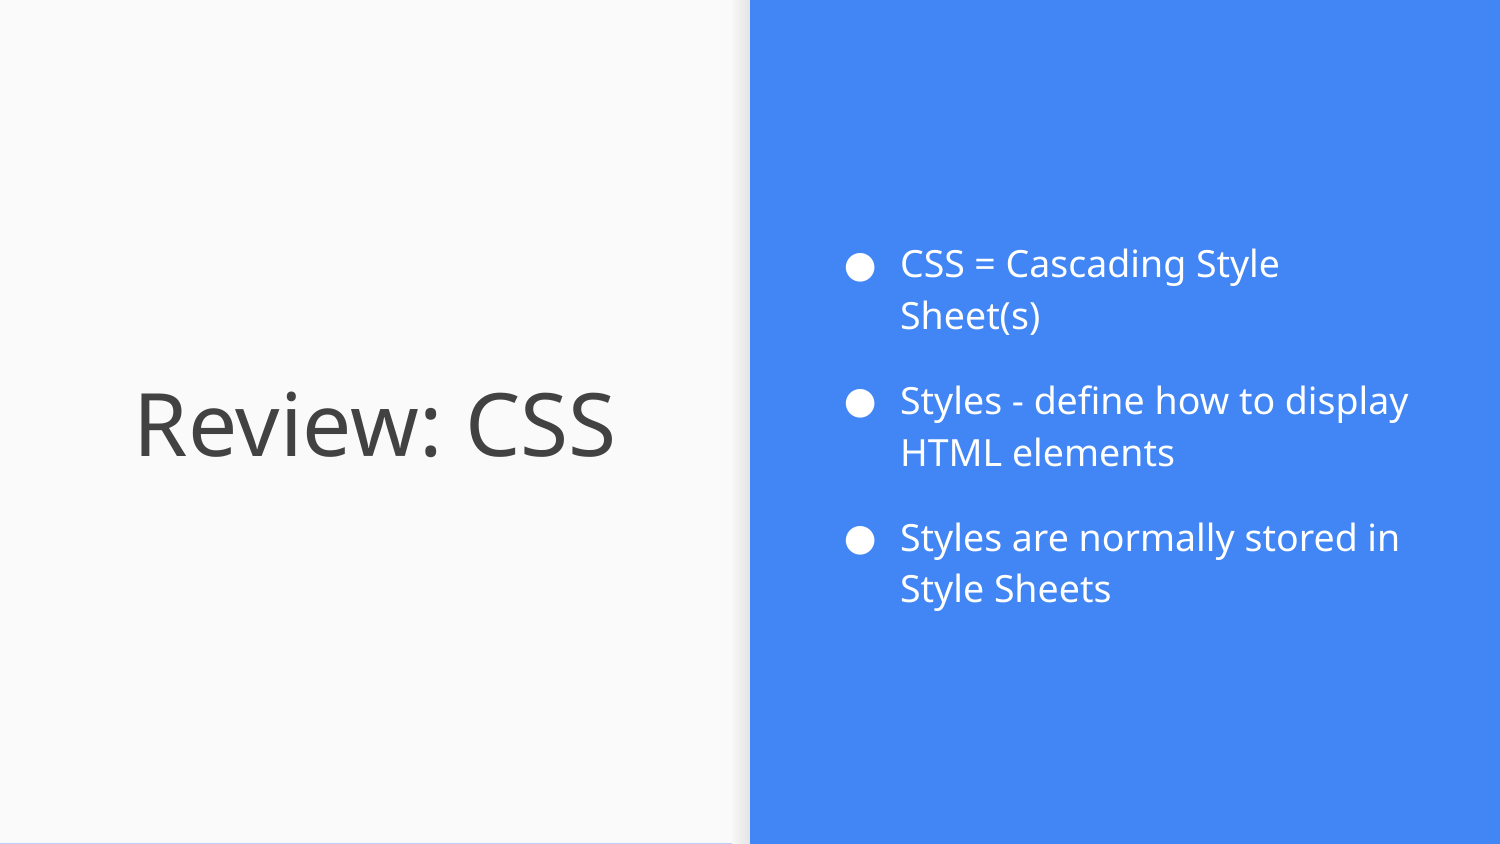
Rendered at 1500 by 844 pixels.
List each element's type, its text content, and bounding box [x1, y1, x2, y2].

list CSS = Cascading Style Sheet(s) Styles - define how to display HTML elements Styles are normally stored in Style Sheets [810, 118, 1440, 725]
title Review: CSS [43, 281, 708, 562]
